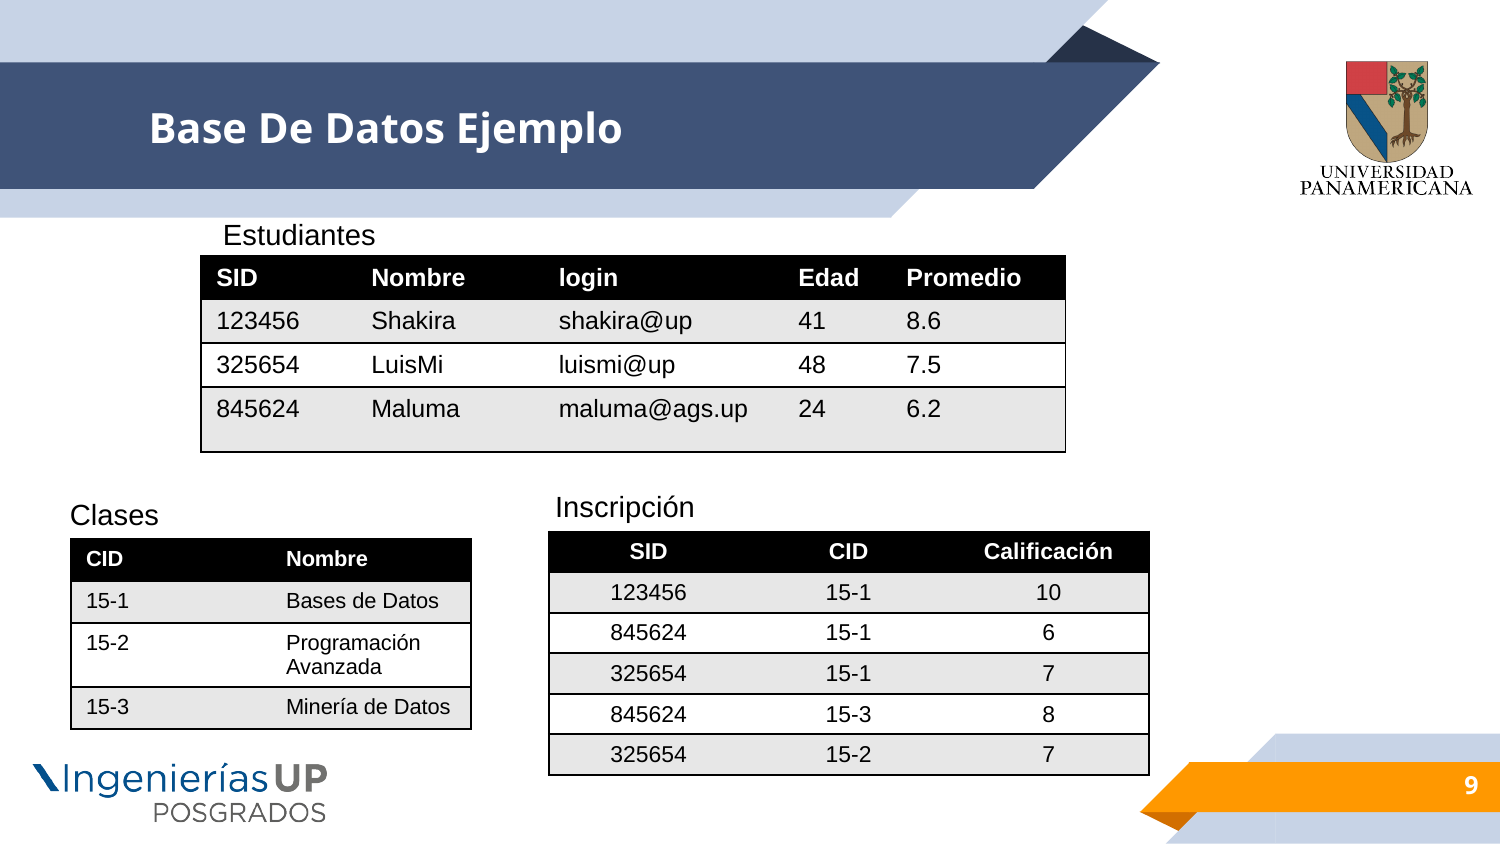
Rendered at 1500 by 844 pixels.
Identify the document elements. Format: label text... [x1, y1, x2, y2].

table_cell luismi@up [544, 344, 783, 386]
table_cell 325654 [550, 735, 749, 774]
table_cell 24 [783, 388, 892, 451]
table_cell 845624 [202, 388, 356, 451]
table_cell 845624 [550, 695, 749, 733]
text_box Inscripción [540, 480, 711, 531]
table_header SID [550, 532, 749, 571]
table_cell 48 [783, 344, 892, 386]
table_cell 6 [949, 614, 1148, 652]
table_cell 15-2 [749, 735, 949, 774]
picture [15, 737, 344, 844]
table_cell 10 [949, 573, 1148, 612]
table_cell 15-1 [749, 654, 949, 693]
table_header SID [202, 257, 356, 298]
table_cell 8 [949, 695, 1148, 733]
table_cell 7 [949, 654, 1148, 693]
table_cell 15-1 [749, 614, 949, 652]
table_cell 6.2 [892, 388, 1065, 451]
table_cell 15-2 [72, 624, 271, 686]
text_box Clases [55, 488, 175, 539]
text_box Estudiantes [208, 208, 392, 259]
table_cell Shakira [356, 300, 544, 342]
table_cell 15-3 [72, 688, 271, 728]
table_header Nombre [271, 540, 470, 580]
table_header CID [72, 540, 271, 580]
table_cell Programación Avanzada [271, 624, 470, 686]
table_cell 123456 [202, 300, 356, 342]
table_cell 7 [949, 735, 1148, 774]
table_cell Maluma [356, 388, 544, 451]
table_cell LuisMi [356, 344, 544, 386]
table_cell 325654 [202, 344, 356, 386]
table_header CID [749, 532, 949, 571]
table_cell Minería de Datos [271, 688, 470, 728]
table_cell 325654 [550, 654, 749, 693]
table_header Edad [783, 257, 892, 298]
table_cell 41 [783, 300, 892, 342]
table_header Calificación [949, 532, 1148, 571]
table_cell Bases de Datos [271, 582, 470, 622]
table_header Promedio [892, 257, 1065, 298]
table_cell 8.6 [892, 300, 1065, 342]
slide_number 9 [1249, 760, 1494, 813]
table_header login [544, 257, 783, 298]
table_cell 15-3 [749, 695, 949, 733]
title Base De Datos Ejemplo [133, 64, 1035, 190]
table_cell 845624 [550, 614, 749, 652]
table_cell shakira@up [544, 300, 783, 342]
table_cell 15-1 [72, 582, 271, 622]
picture [1286, 44, 1490, 210]
table_header Nombre [356, 257, 544, 298]
table_cell 15-1 [749, 573, 949, 612]
table_cell 7.5 [892, 344, 1065, 386]
table_cell 123456 [550, 573, 749, 612]
table_cell maluma@ags.up [544, 388, 783, 451]
